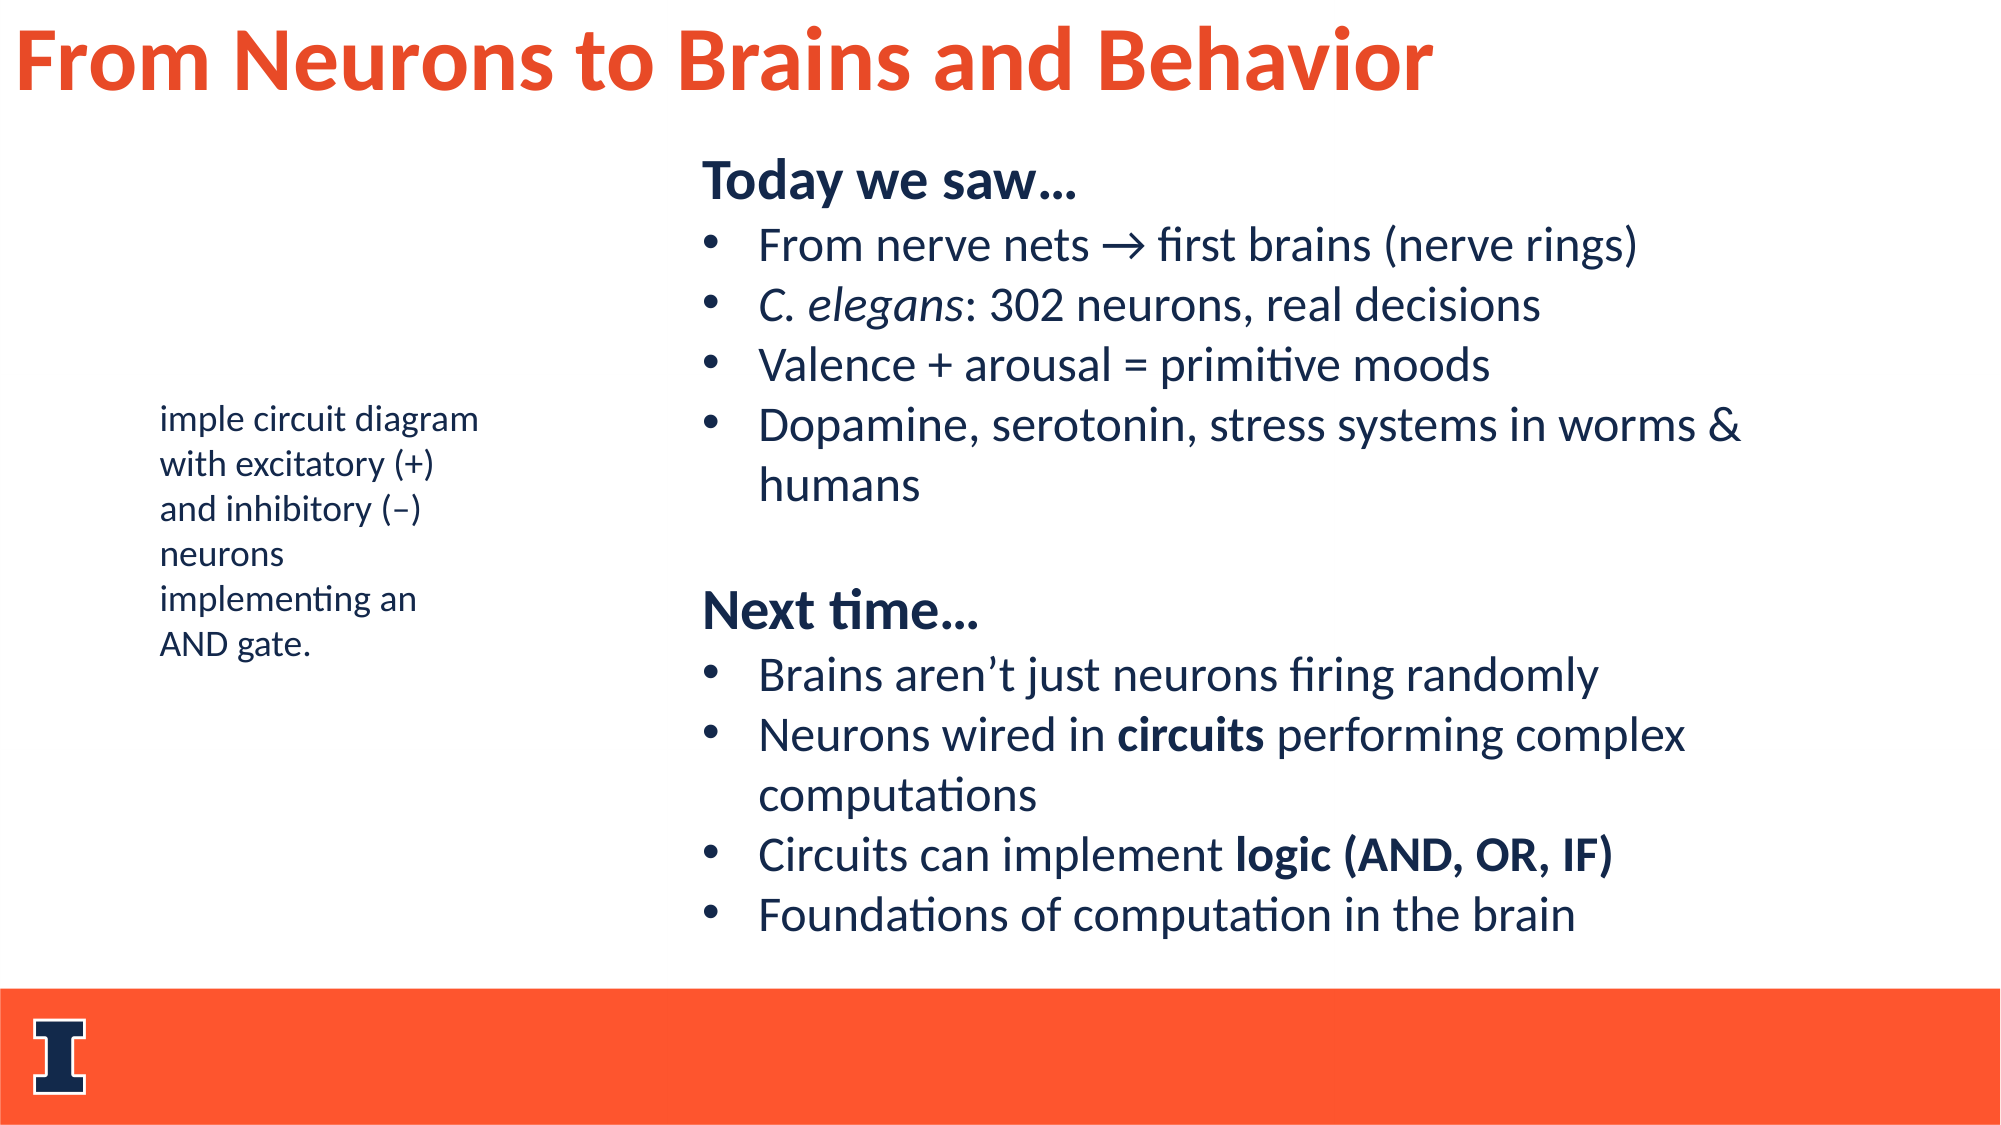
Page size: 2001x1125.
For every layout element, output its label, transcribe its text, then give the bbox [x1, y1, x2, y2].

text_box Today we saw… From nerve nets → first brains (nerve rings) C. elegans: 302 neurons, real decisions Valence + arousal = primitive moods Dopamine, serotonin, stress systems in worms & humans Next time… Brains aren’t just neurons firing randomly Neurons wired in circuits performing complex computations Circuits can implement logic (AND, OR, IF) Foundations of computation in the brain [687, 133, 1907, 949]
text_box From Neurons to Brains and Behavior [0, 0, 1884, 121]
picture [0, 0, 2001, 1125]
text_box imple circuit diagram with excitatory (+) and inhibitory (–) neurons implementing an AND gate. [144, 386, 504, 671]
